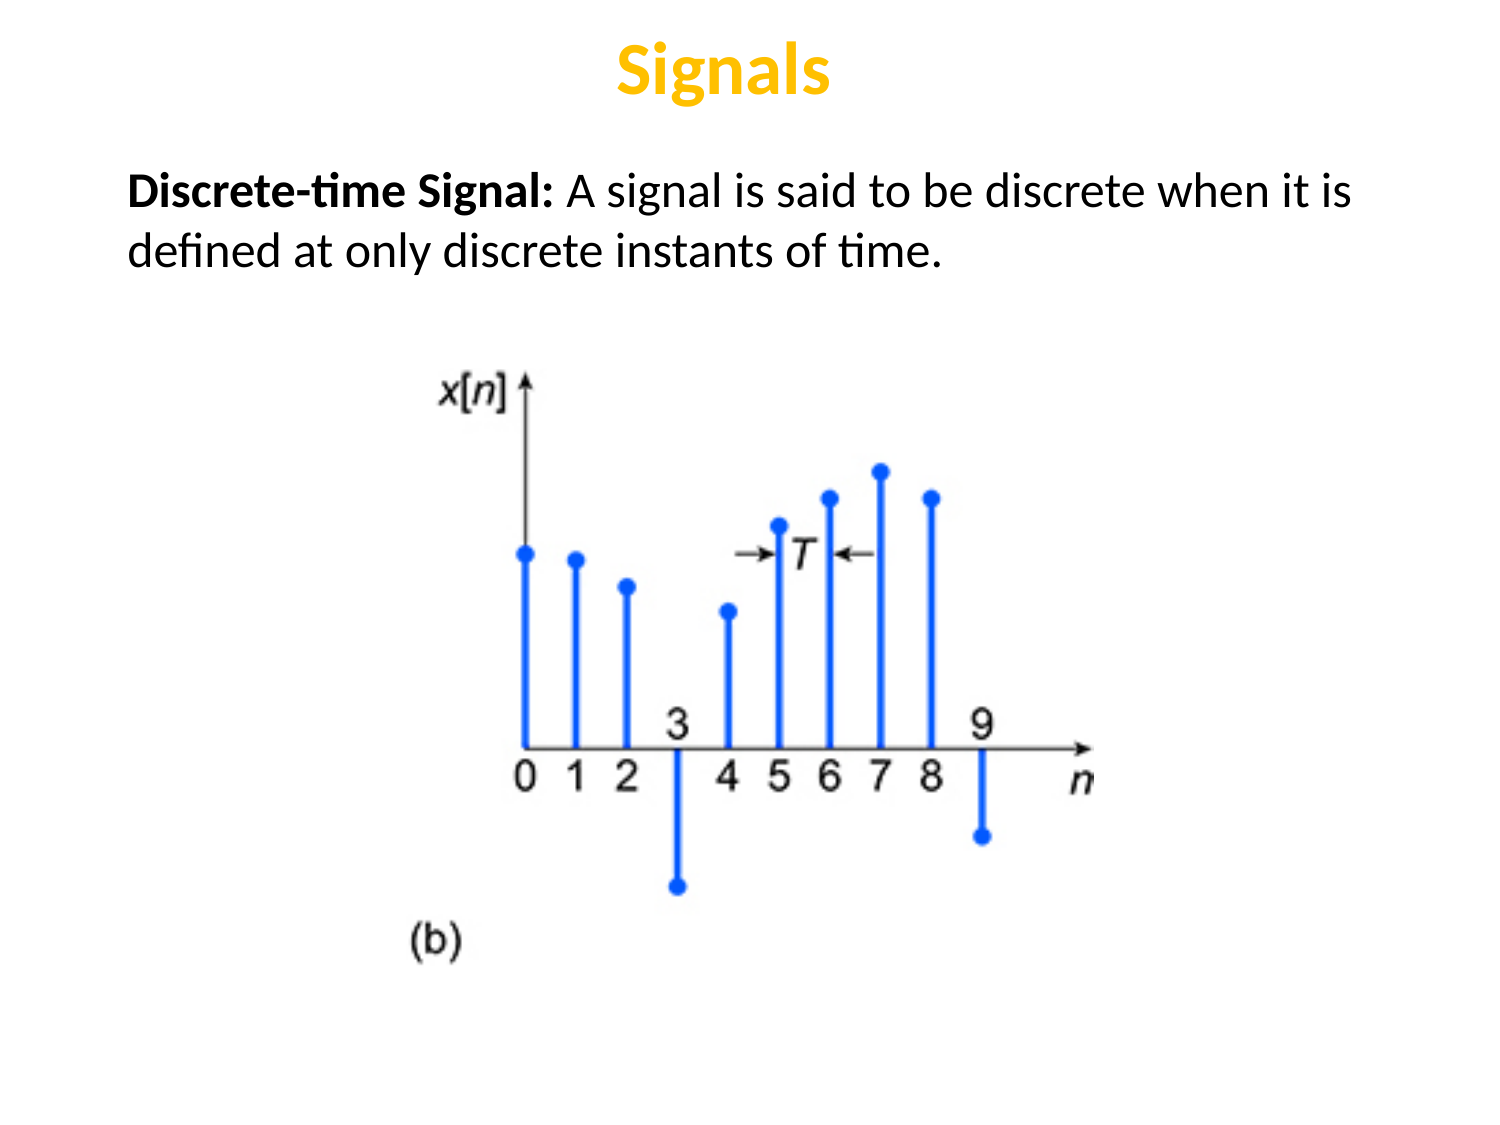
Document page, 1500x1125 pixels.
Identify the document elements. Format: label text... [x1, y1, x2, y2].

text_box Discrete-time Signal: A signal is said to be discrete when it is defined at only discrete instants of time. [112, 149, 1413, 335]
text_box Signals [601, 12, 847, 118]
picture [405, 367, 1094, 968]
